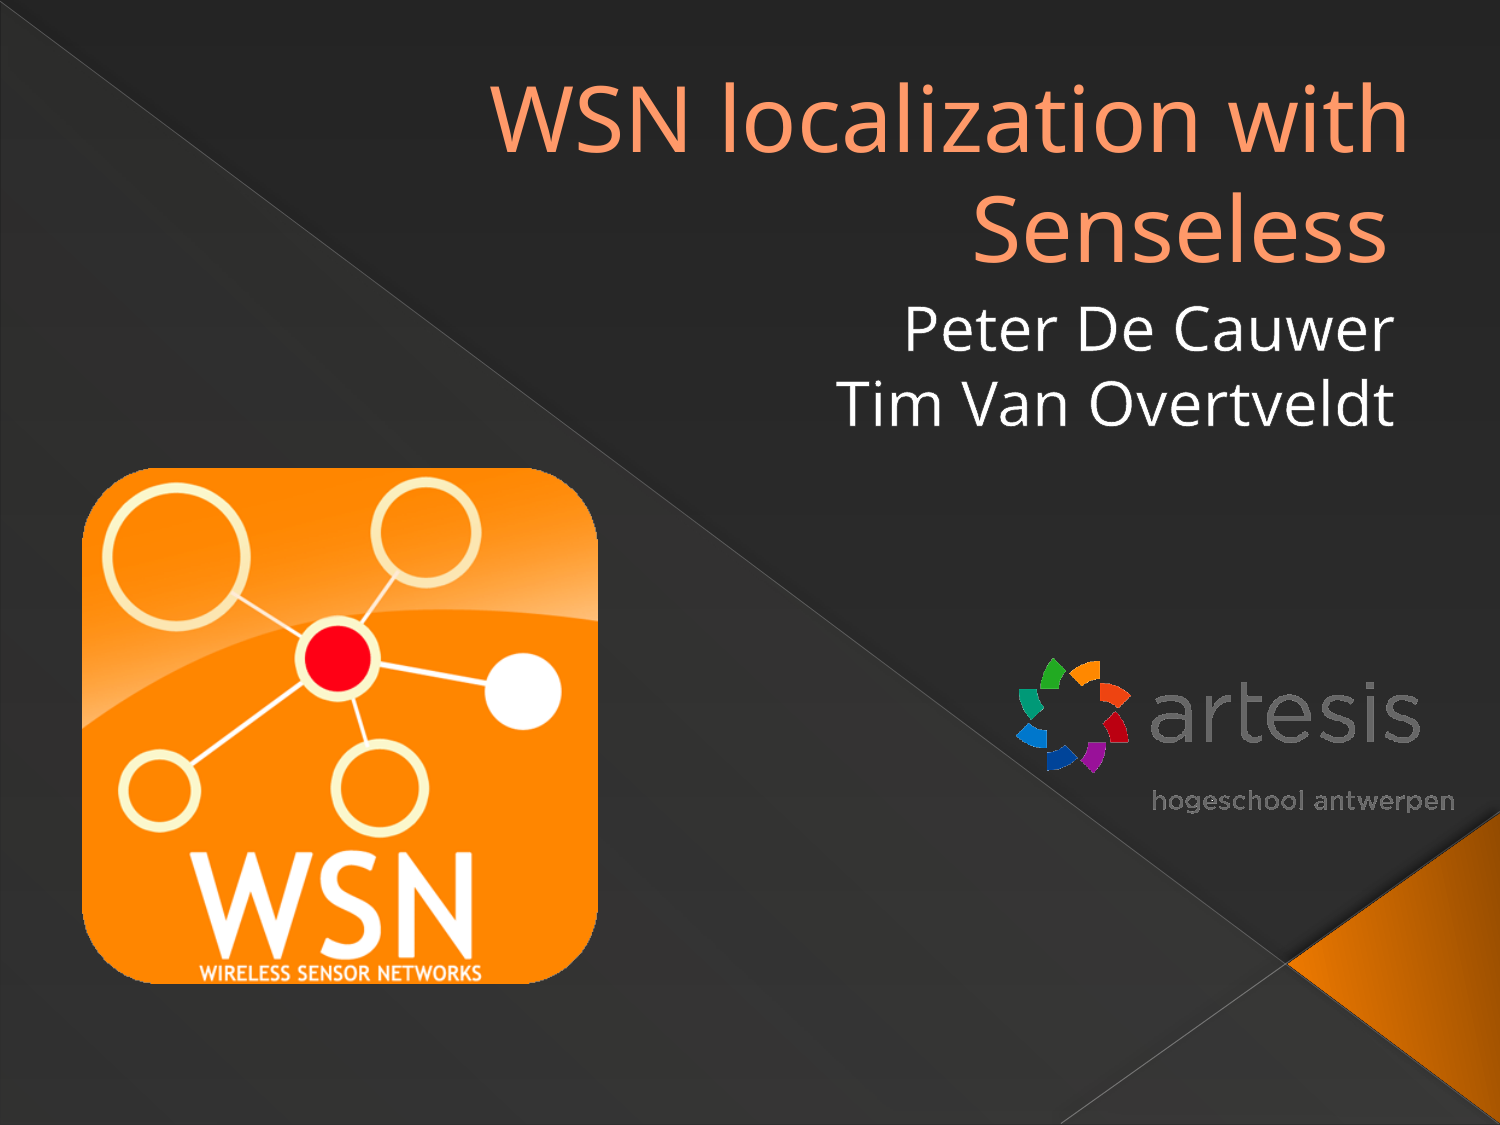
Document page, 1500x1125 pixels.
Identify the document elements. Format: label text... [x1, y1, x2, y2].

picture [81, 468, 598, 984]
picture [1013, 655, 1463, 821]
title WSN localization with Senseless [105, 46, 1429, 288]
subtitle Peter De Cauwer Tim Van Overtveldt [93, 281, 1417, 452]
